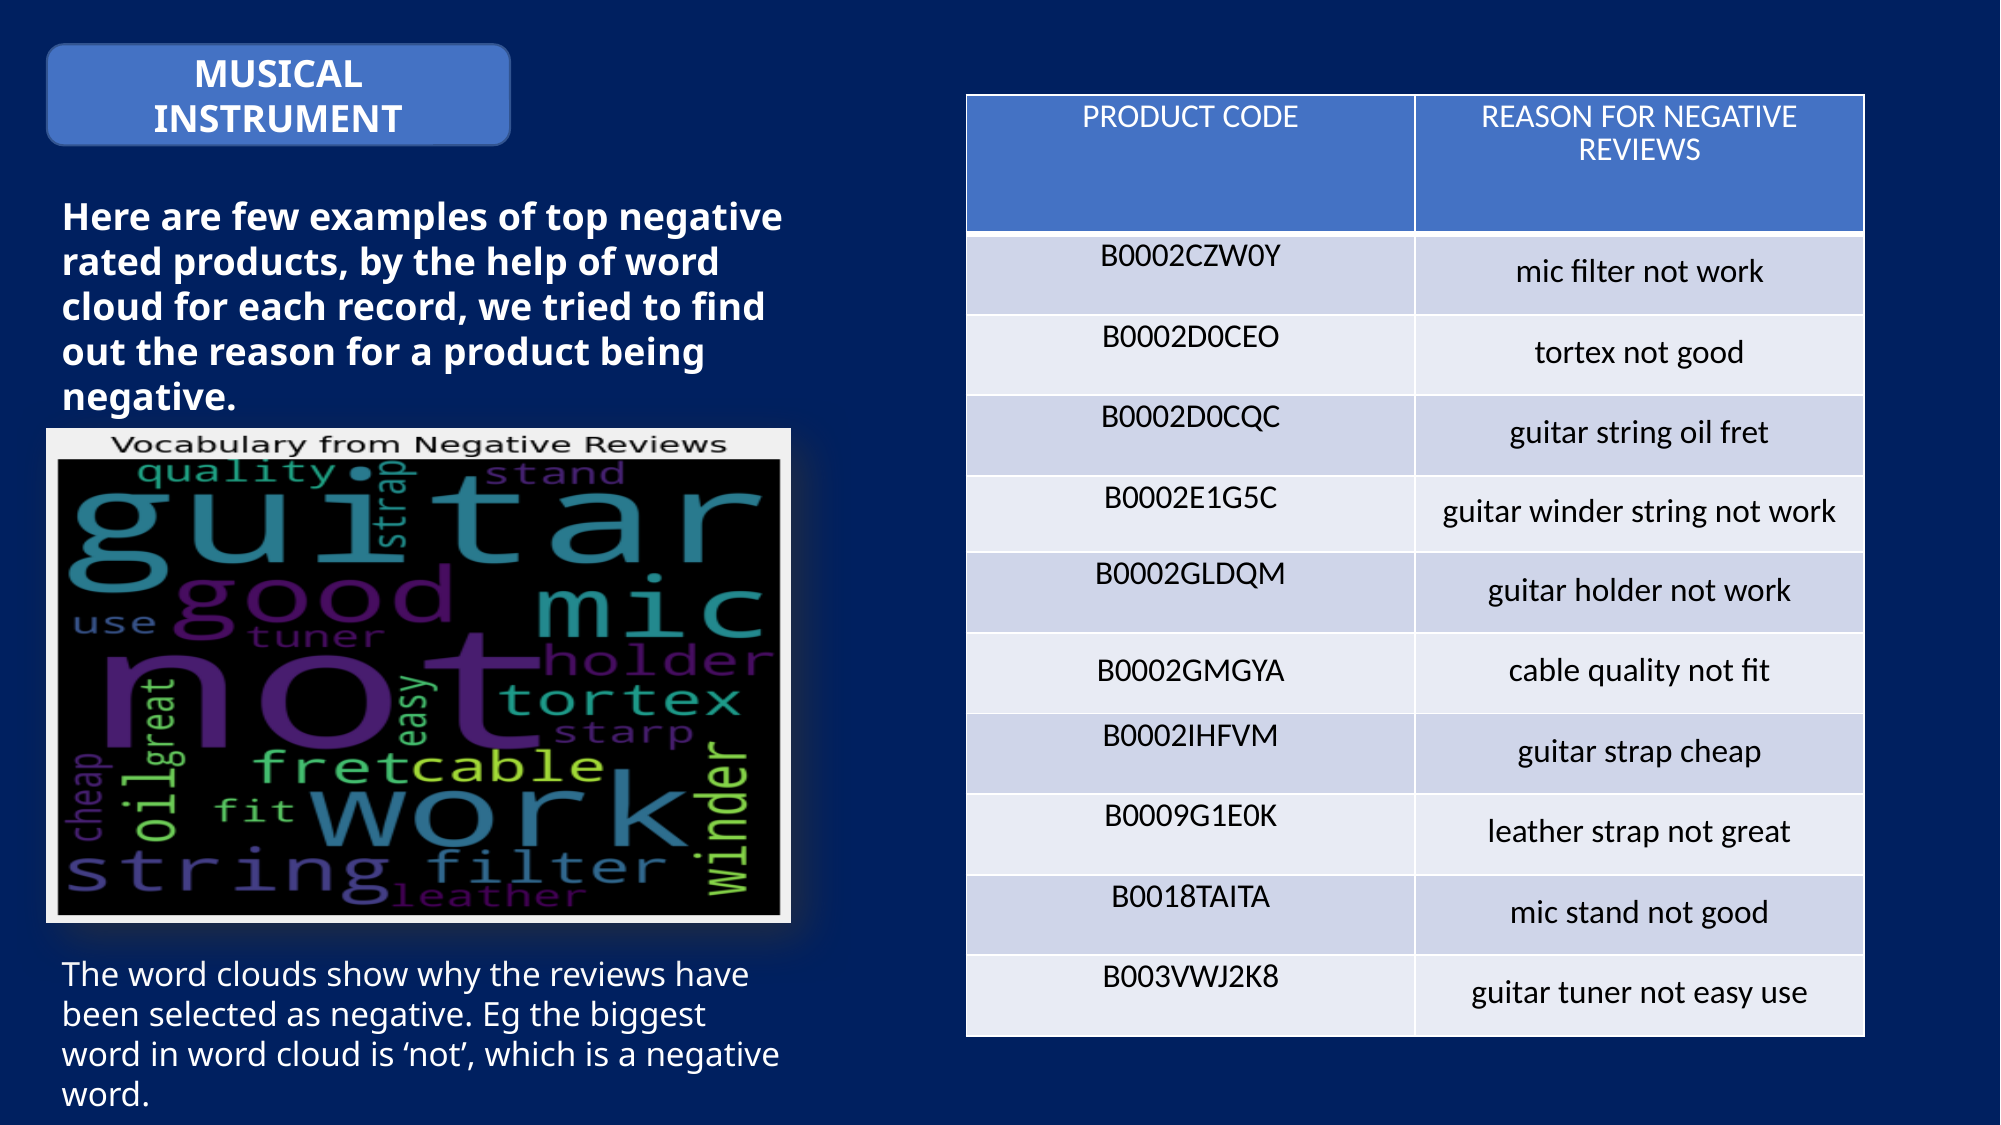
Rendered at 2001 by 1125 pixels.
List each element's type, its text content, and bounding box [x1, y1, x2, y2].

table_cell mic filter not work [1416, 237, 1863, 314]
table_cell B0002GMGYA [967, 634, 1414, 713]
table_cell B0002E1G5C [967, 477, 1414, 551]
table_cell guitar string oil fret [1416, 396, 1863, 475]
table_cell B0002D0CEO [967, 316, 1414, 394]
text_box Here are few examples of top negative rated products, by the help of word cloud for each record, we tried to find out the reason for a product being negative. [46, 185, 802, 471]
table_cell B0002D0CQC [967, 396, 1414, 475]
table_cell guitar tuner not easy use [1416, 956, 1863, 1035]
table_cell B0002GLDQM [967, 553, 1414, 632]
table_cell B003VWJ2K8 [967, 956, 1414, 1035]
table_header PRODUCT CODE [967, 96, 1414, 231]
text_box The word clouds show why the reviews have been selected as negative. Eg the biggest word in word cloud is ‘not’, which is a negative word. [46, 955, 802, 1121]
table_header REASON FOR NEGATIVE REVIEWS [1416, 96, 1863, 231]
table_cell leather strap not great [1416, 795, 1863, 874]
table_cell mic stand not good [1416, 876, 1863, 954]
table_cell B0009G1E0K [967, 795, 1414, 874]
text_box MUSICAL INSTRUMENT [45, 43, 512, 147]
picture [46, 427, 791, 923]
table_cell guitar strap cheap [1416, 714, 1863, 793]
table_cell B0002CZW0Y [967, 237, 1414, 314]
table_cell guitar winder string not work [1416, 477, 1863, 551]
table_cell B0002IHFVM [967, 714, 1414, 793]
table_cell guitar holder not work [1416, 553, 1863, 632]
table_cell tortex not good [1416, 316, 1863, 394]
table_cell cable quality not fit [1416, 634, 1863, 713]
table_cell B0018TAITA [967, 876, 1414, 954]
